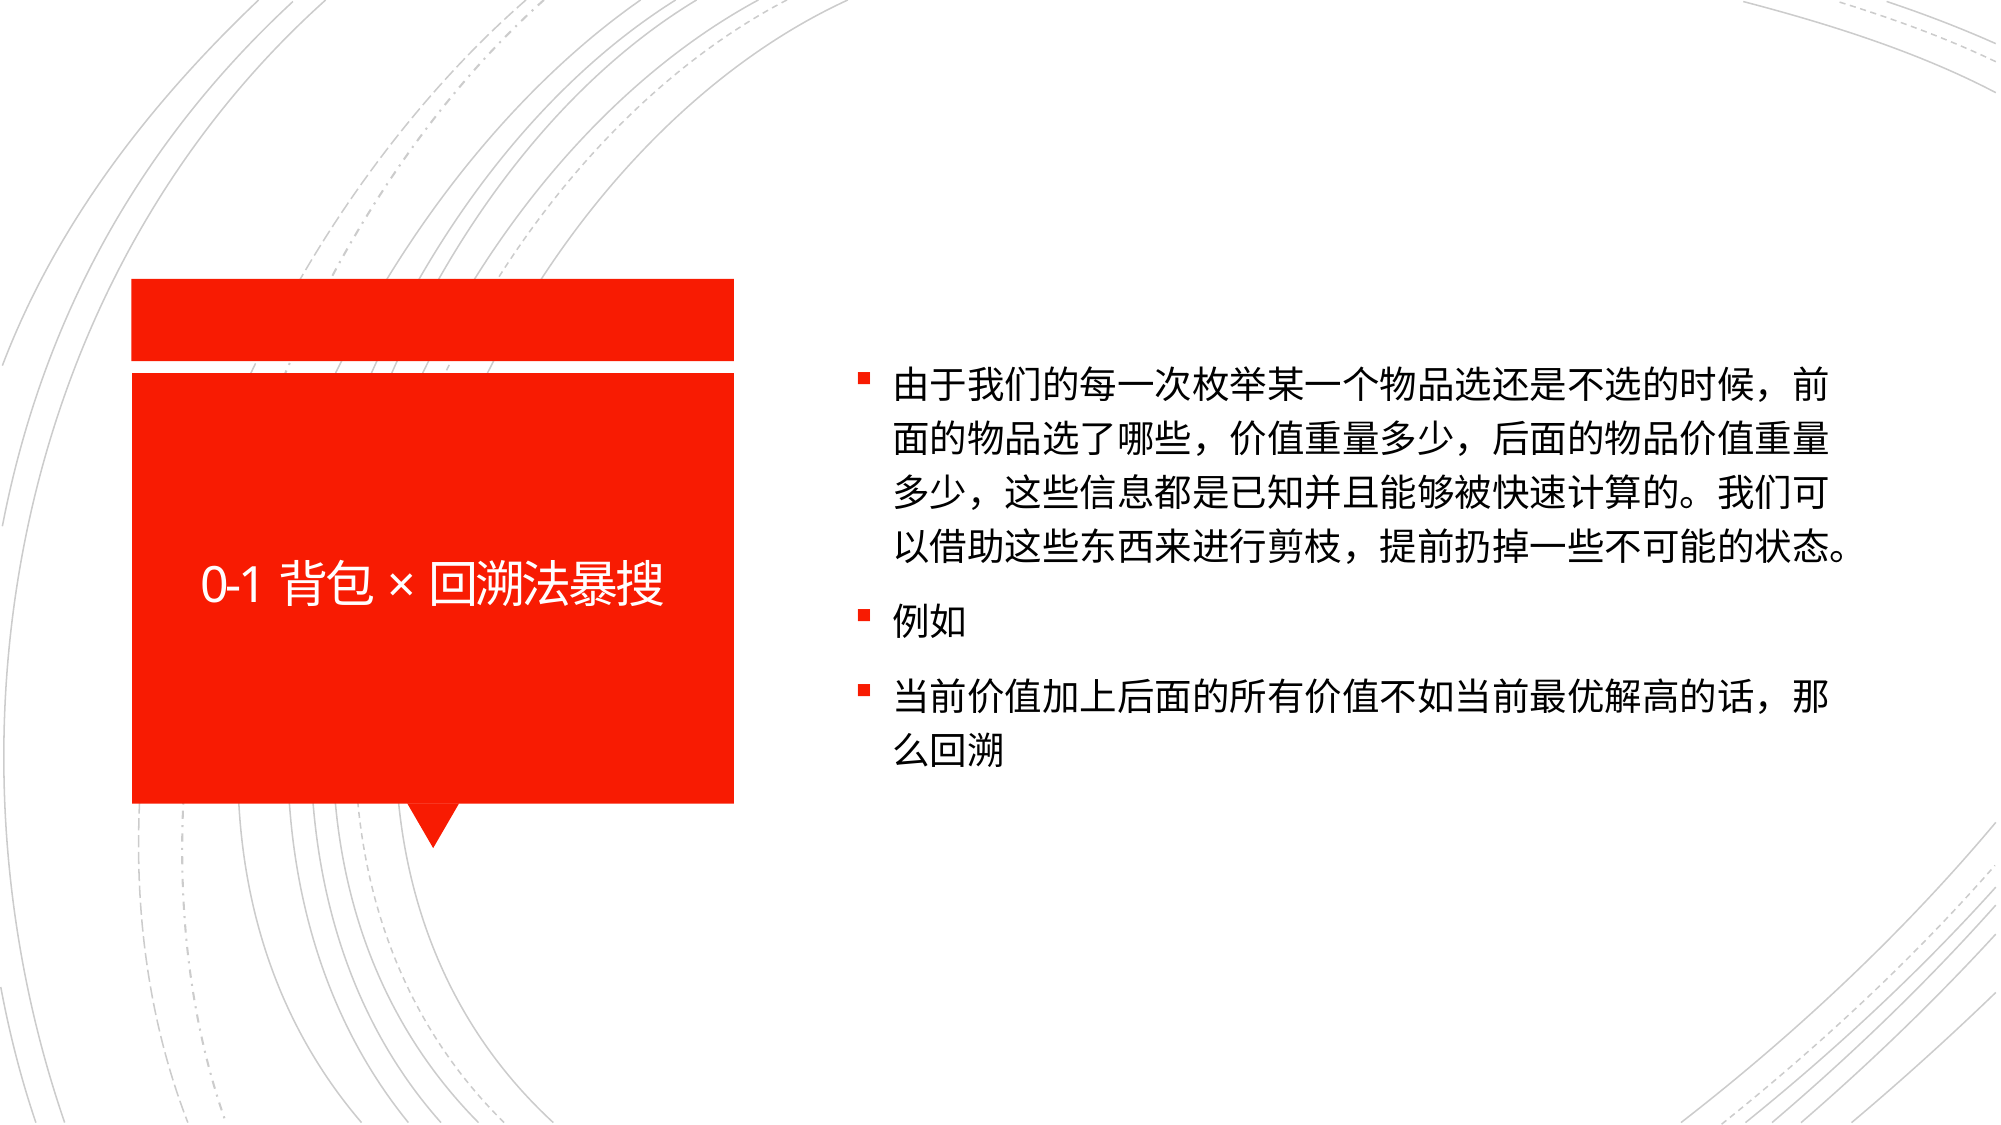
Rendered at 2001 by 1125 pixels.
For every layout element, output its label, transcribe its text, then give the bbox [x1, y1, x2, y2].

list 由于我们的每一次枚举某一个物品选还是不选的时候，前面的物品选了哪些，价值重量多少，后面的物品价值重量多少，这些信息都是已知并且能够被快速计算的。我们可以借助这些东西来进行剪枝，提前扔掉一些不可能的状态。 例如 当前价值加上后面的所有价值不如当前最优解高的话，那么回溯 [839, 131, 1871, 993]
title 0-1背包×回溯法暴搜 [145, 385, 720, 789]
